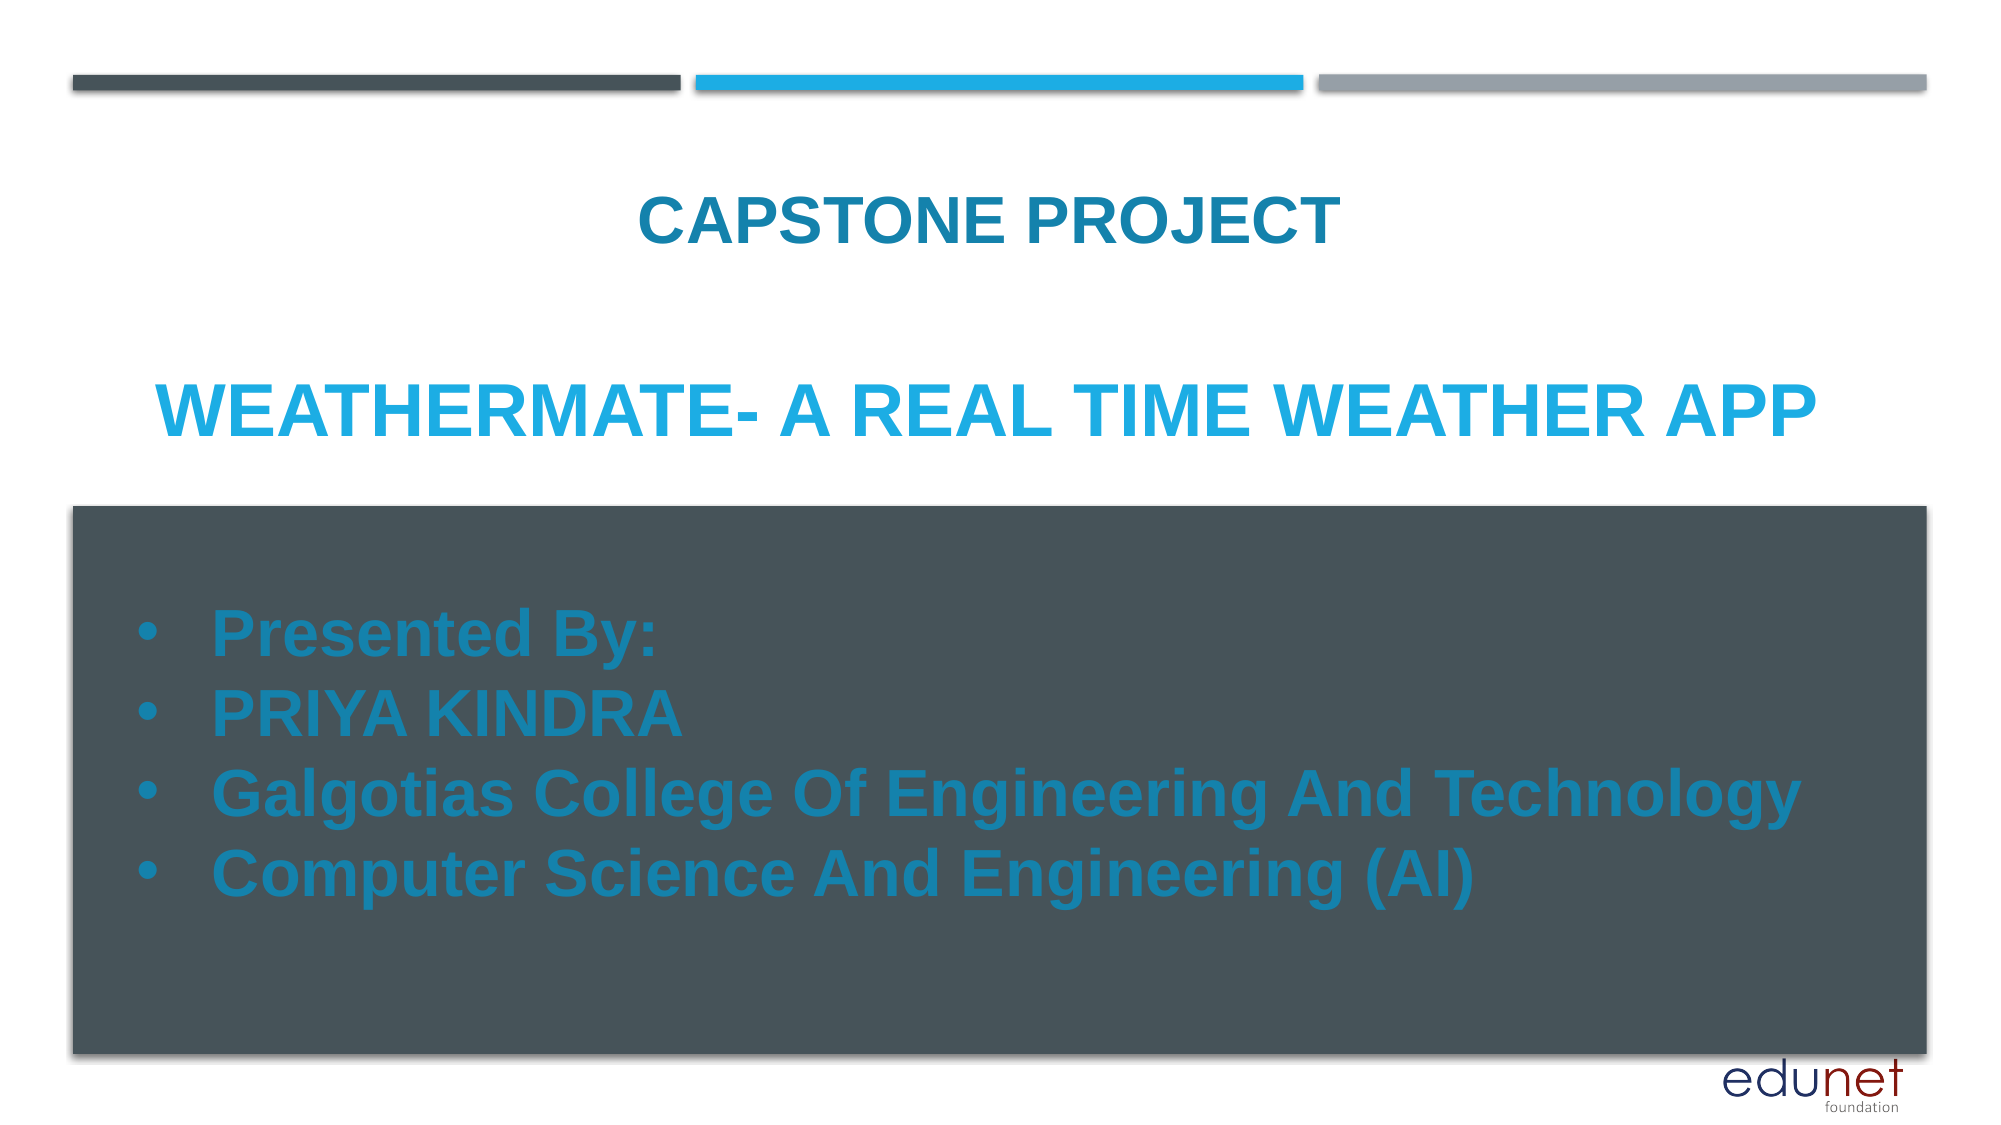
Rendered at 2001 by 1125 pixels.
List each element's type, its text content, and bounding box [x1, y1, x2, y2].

text_box Presented By: PRIYA KINDRA Galgotias College Of Engineering And Technology Computer Science And Engineering (AI) [121, 582, 1854, 918]
text_box CAPSTONE PROJECT [0, 169, 2000, 265]
picture [1719, 1056, 1905, 1116]
title Weathermate- A real time weather app [48, 298, 1928, 460]
